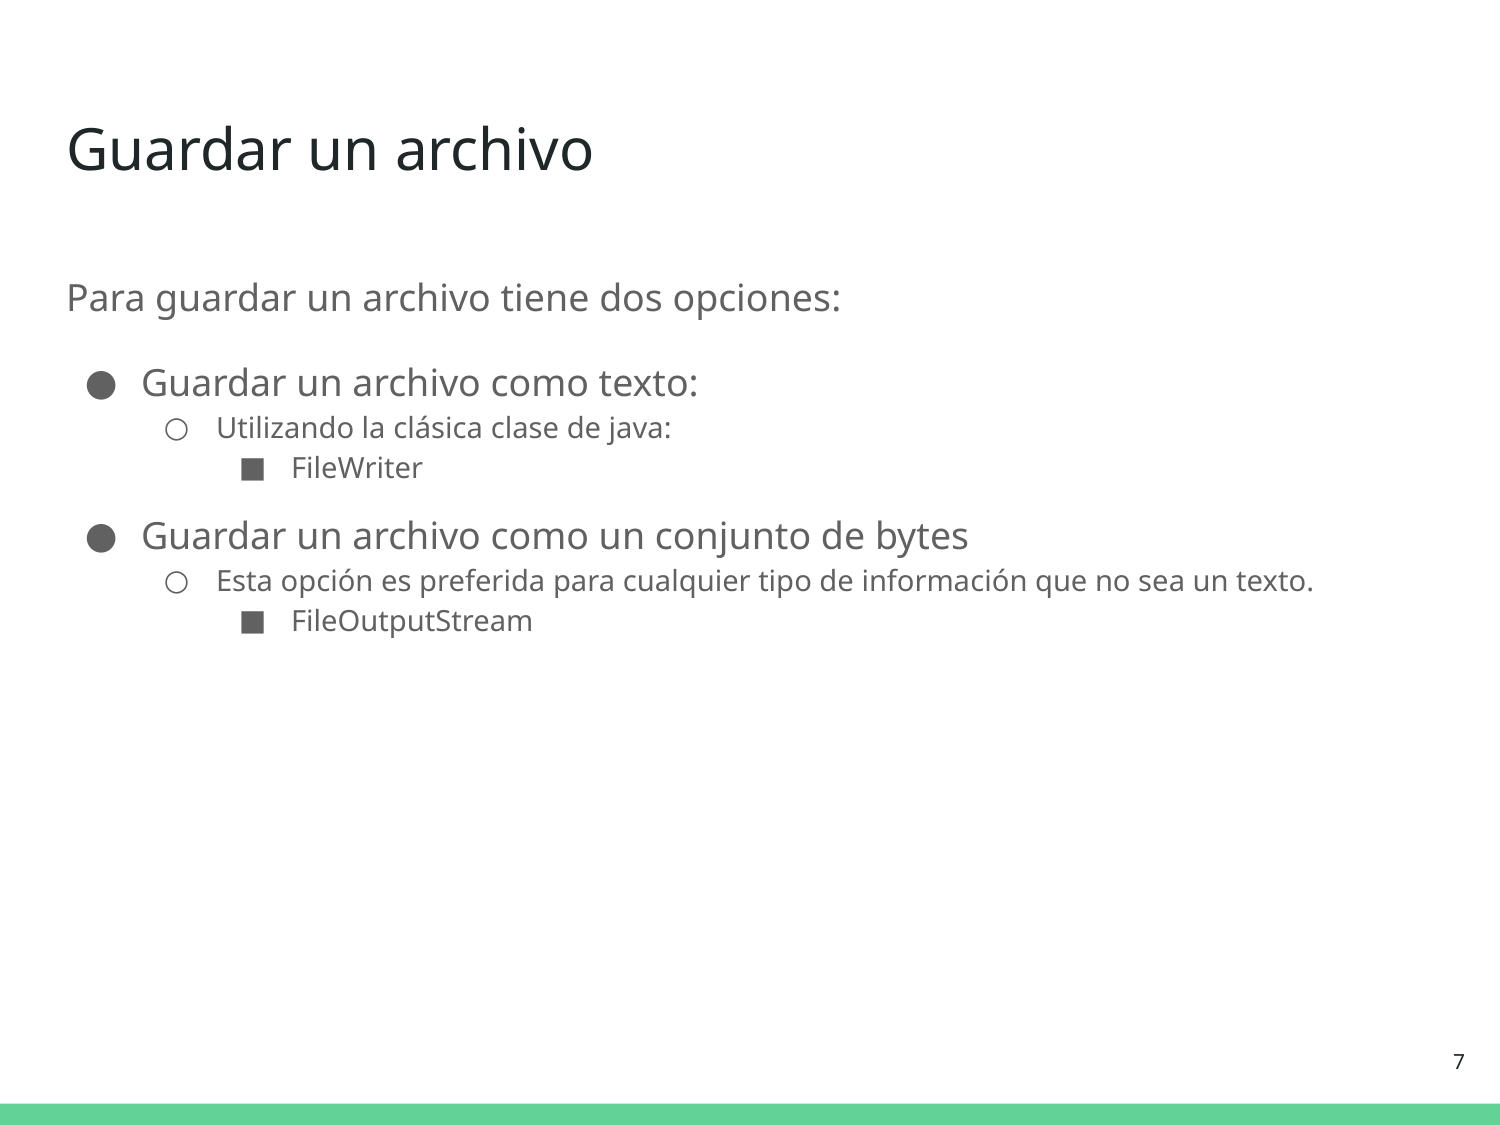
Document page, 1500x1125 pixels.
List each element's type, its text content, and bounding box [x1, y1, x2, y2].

list Para guardar un archivo tiene dos opciones: Guardar un archivo como texto: Utilizando la clásica clase de java: FileWriter Guardar un archivo como un conjunto de bytes Esta opción es preferida para cualquier tipo de información que no sea un texto. FileOutputStream [51, 252, 1449, 1000]
slide_number ‹#› [1389, 1019, 1480, 1106]
title Guardar un archivo [51, 97, 1449, 223]
